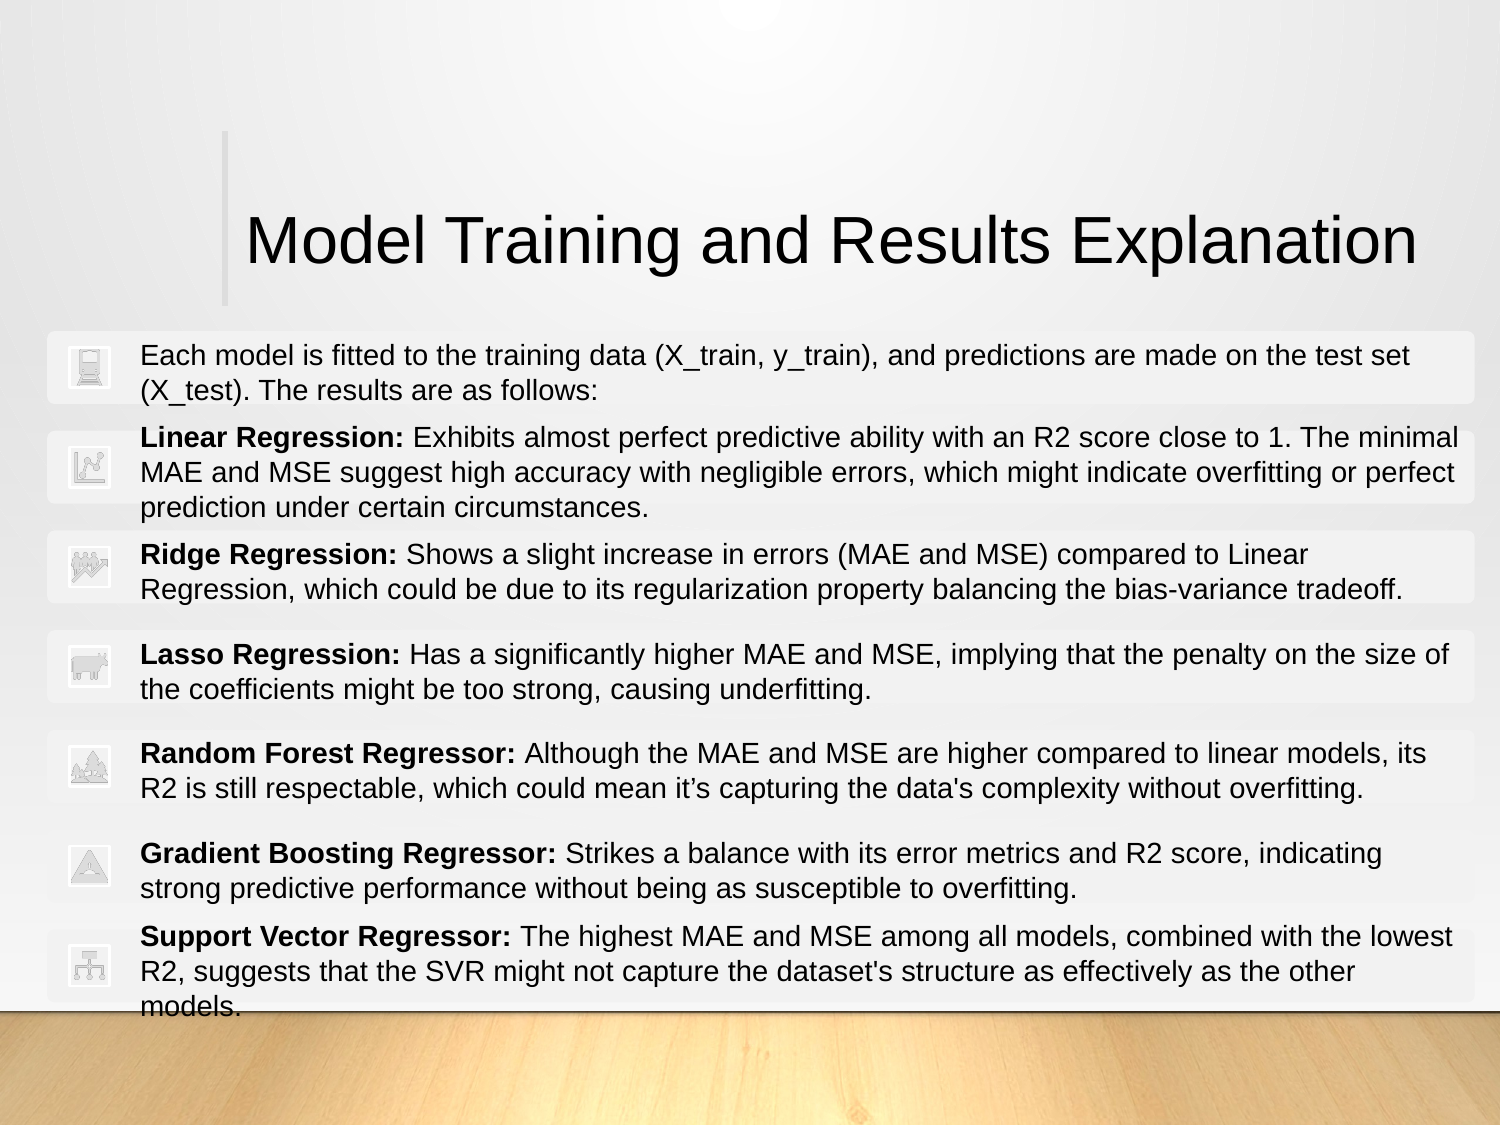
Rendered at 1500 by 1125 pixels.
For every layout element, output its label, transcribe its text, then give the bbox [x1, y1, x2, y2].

title Model Training and Results Explanation [230, 112, 1500, 286]
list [46, 330, 1475, 1010]
picture [0, 1011, 1500, 1125]
